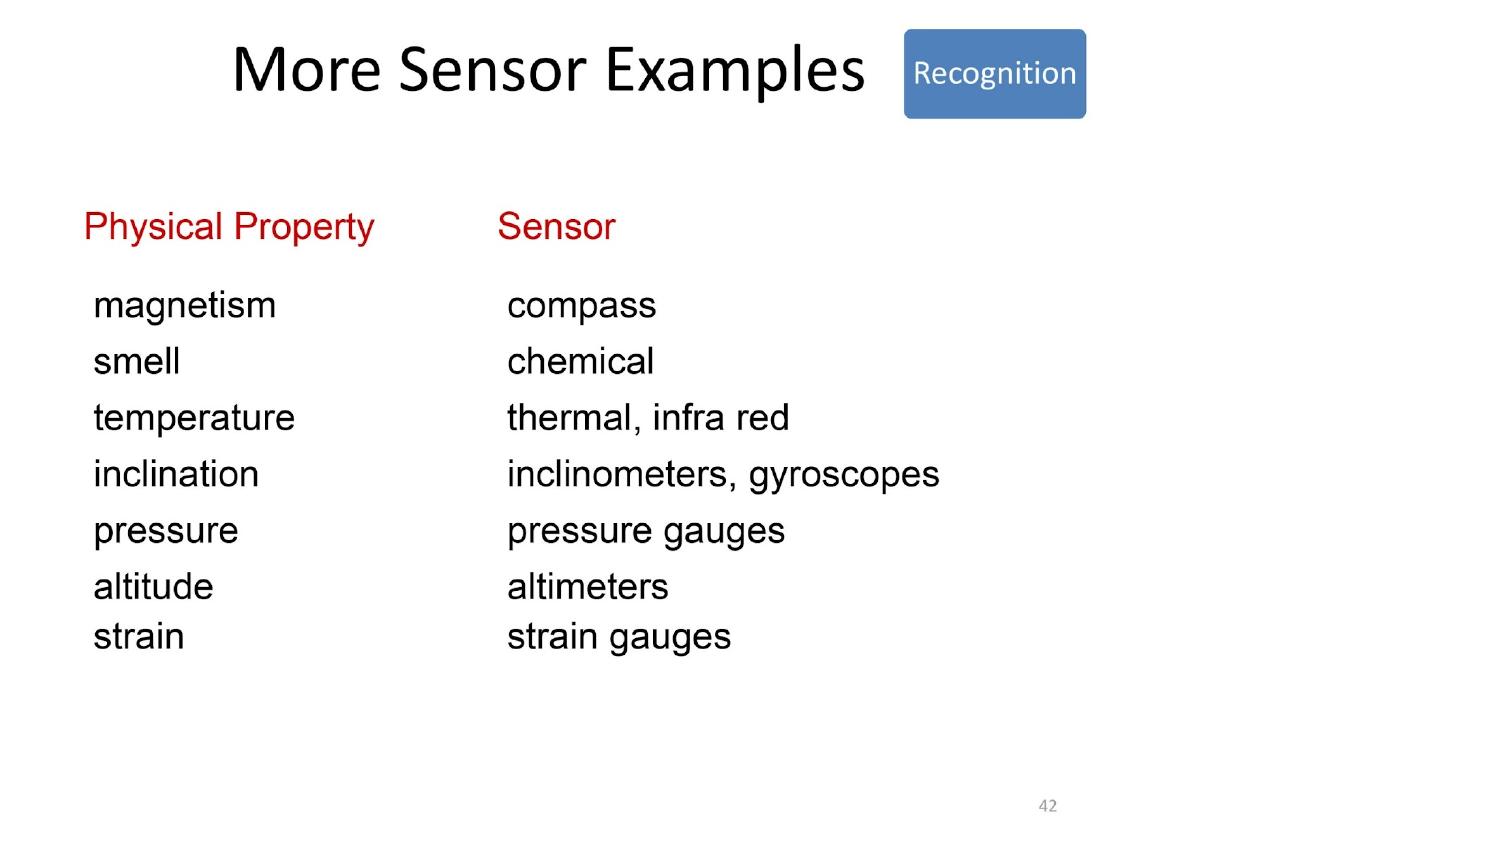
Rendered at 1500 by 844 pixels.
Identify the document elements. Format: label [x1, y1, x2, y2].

picture [0, 0, 1126, 844]
